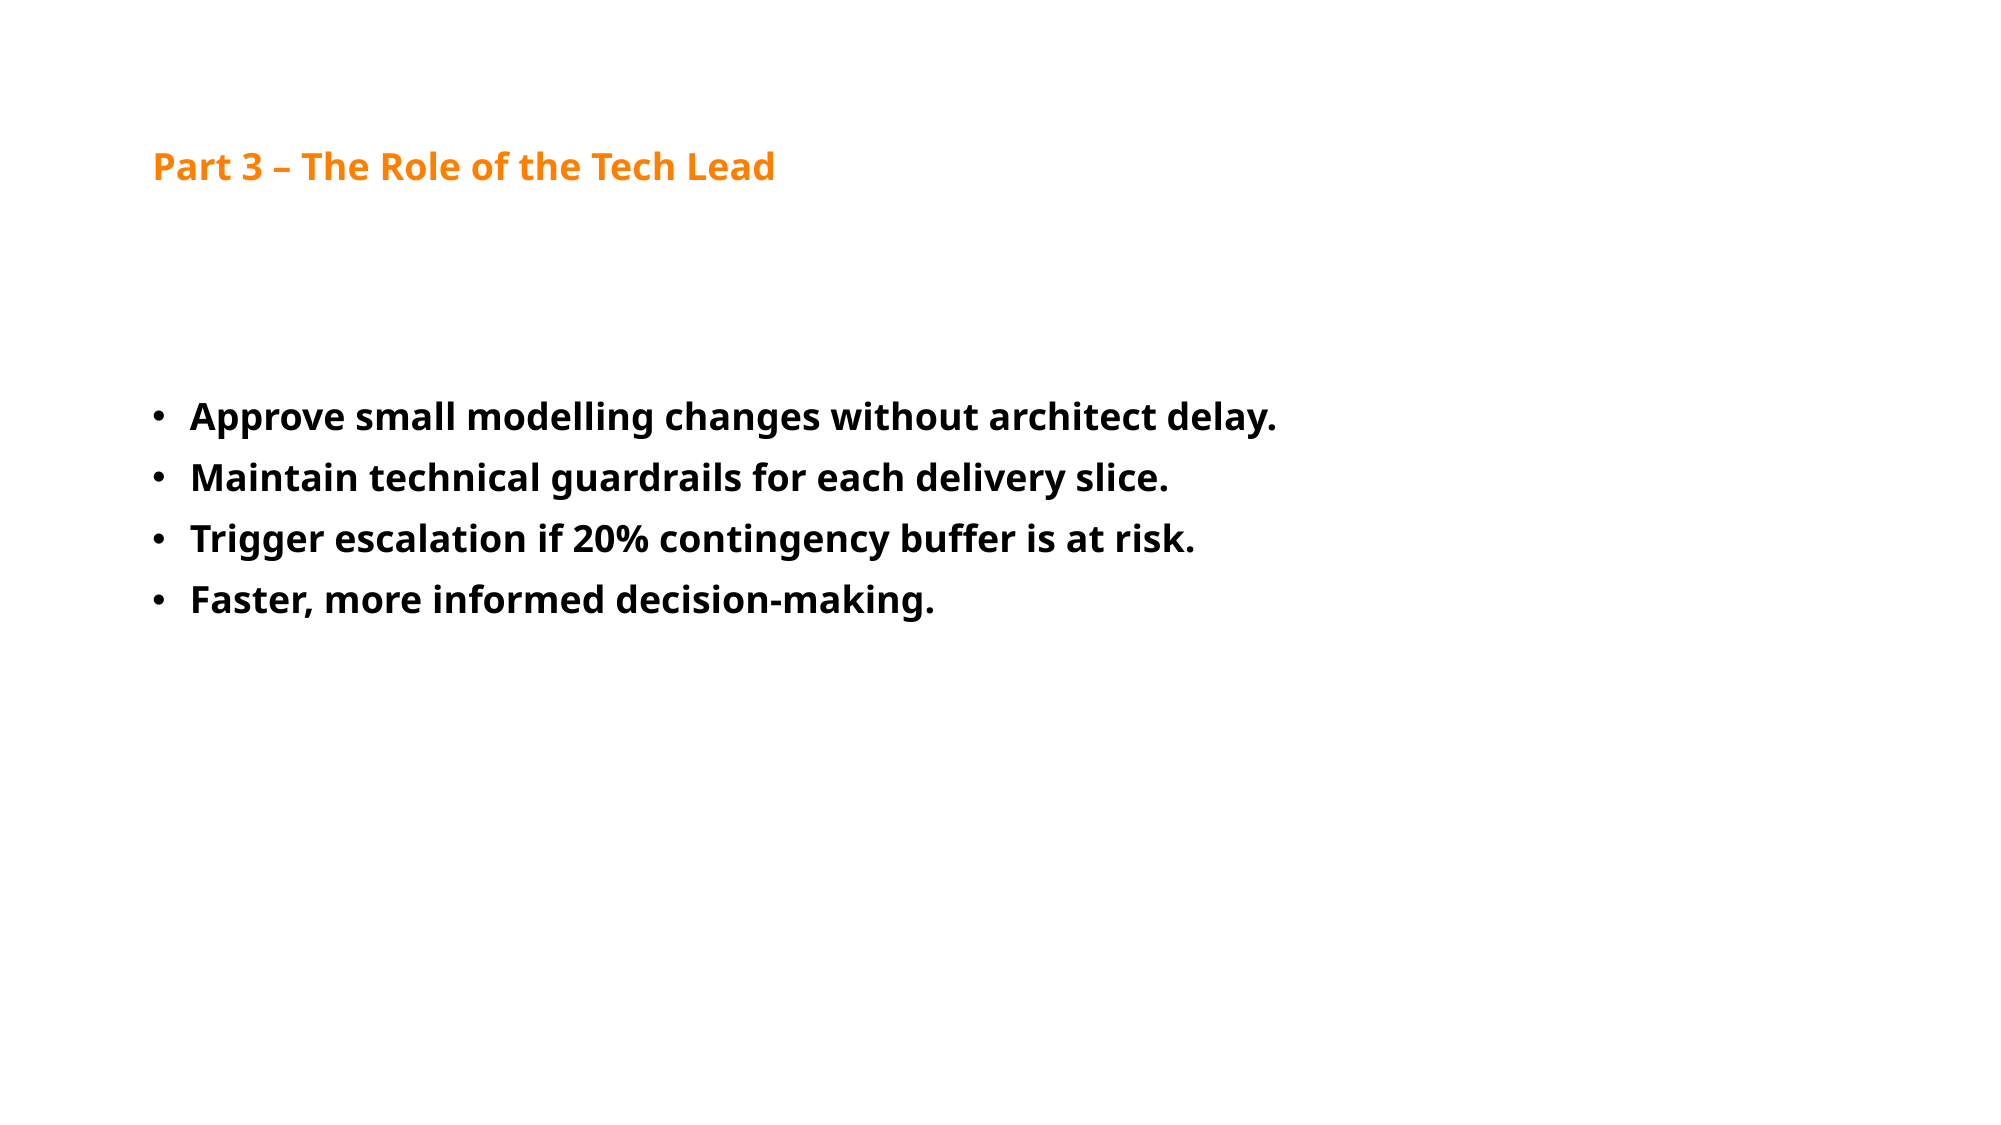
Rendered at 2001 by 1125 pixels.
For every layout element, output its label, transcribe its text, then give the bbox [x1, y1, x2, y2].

list Approve small modelling changes without architect delay. Maintain technical guardrails for each delivery slice. Trigger escalation if 20% contingency buffer is at risk. Faster, more informed decision-making. [137, 299, 1863, 1014]
title Part 3 – The Role of the Tech Lead [137, 59, 1863, 278]
